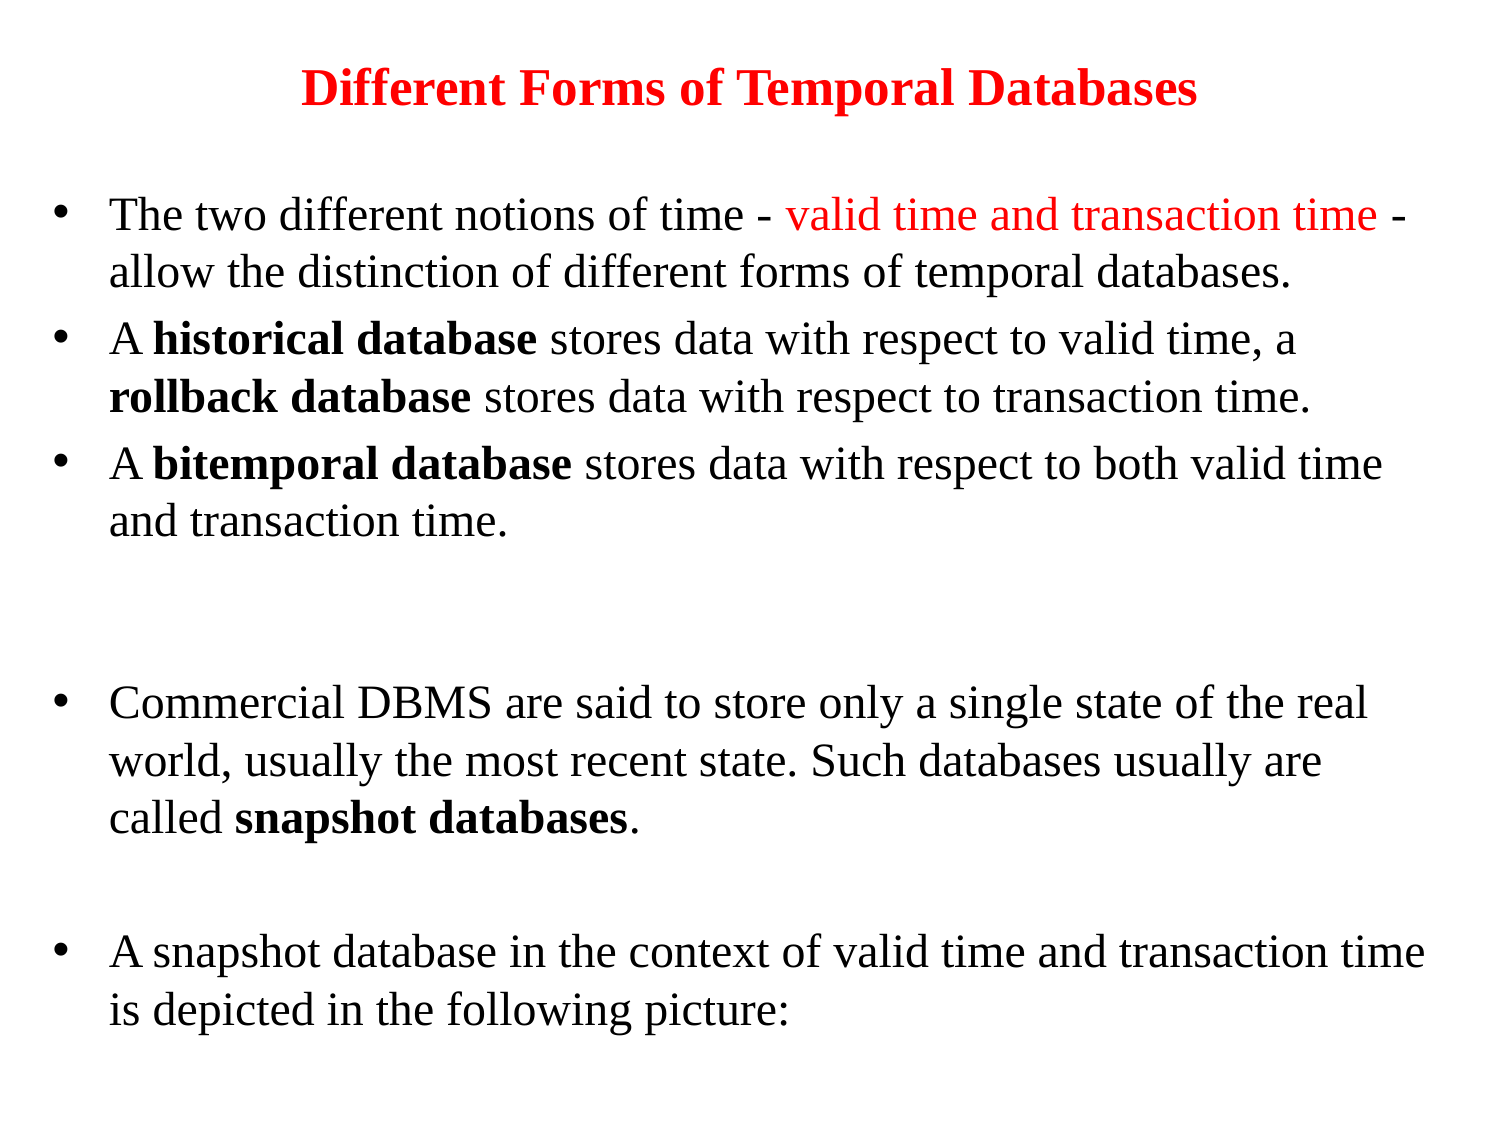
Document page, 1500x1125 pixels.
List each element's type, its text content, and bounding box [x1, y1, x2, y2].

title Different Forms of Temporal Databases [75, 45, 1425, 174]
list The two different notions of time - valid time and transaction time - allow the distinction of different forms of temporal databases. A historical database stores data with respect to valid time, a rollback database stores data with respect to transaction time. A bitemporal database stores data with respect to both valid time and transaction time. Commercial DBMS are said to store only a single state of the real world, usually the most recent state. Such databases usually are called snapshot databases. A snapshot database in the context of valid time and transaction time is depicted in the following picture: [37, 174, 1450, 1075]
